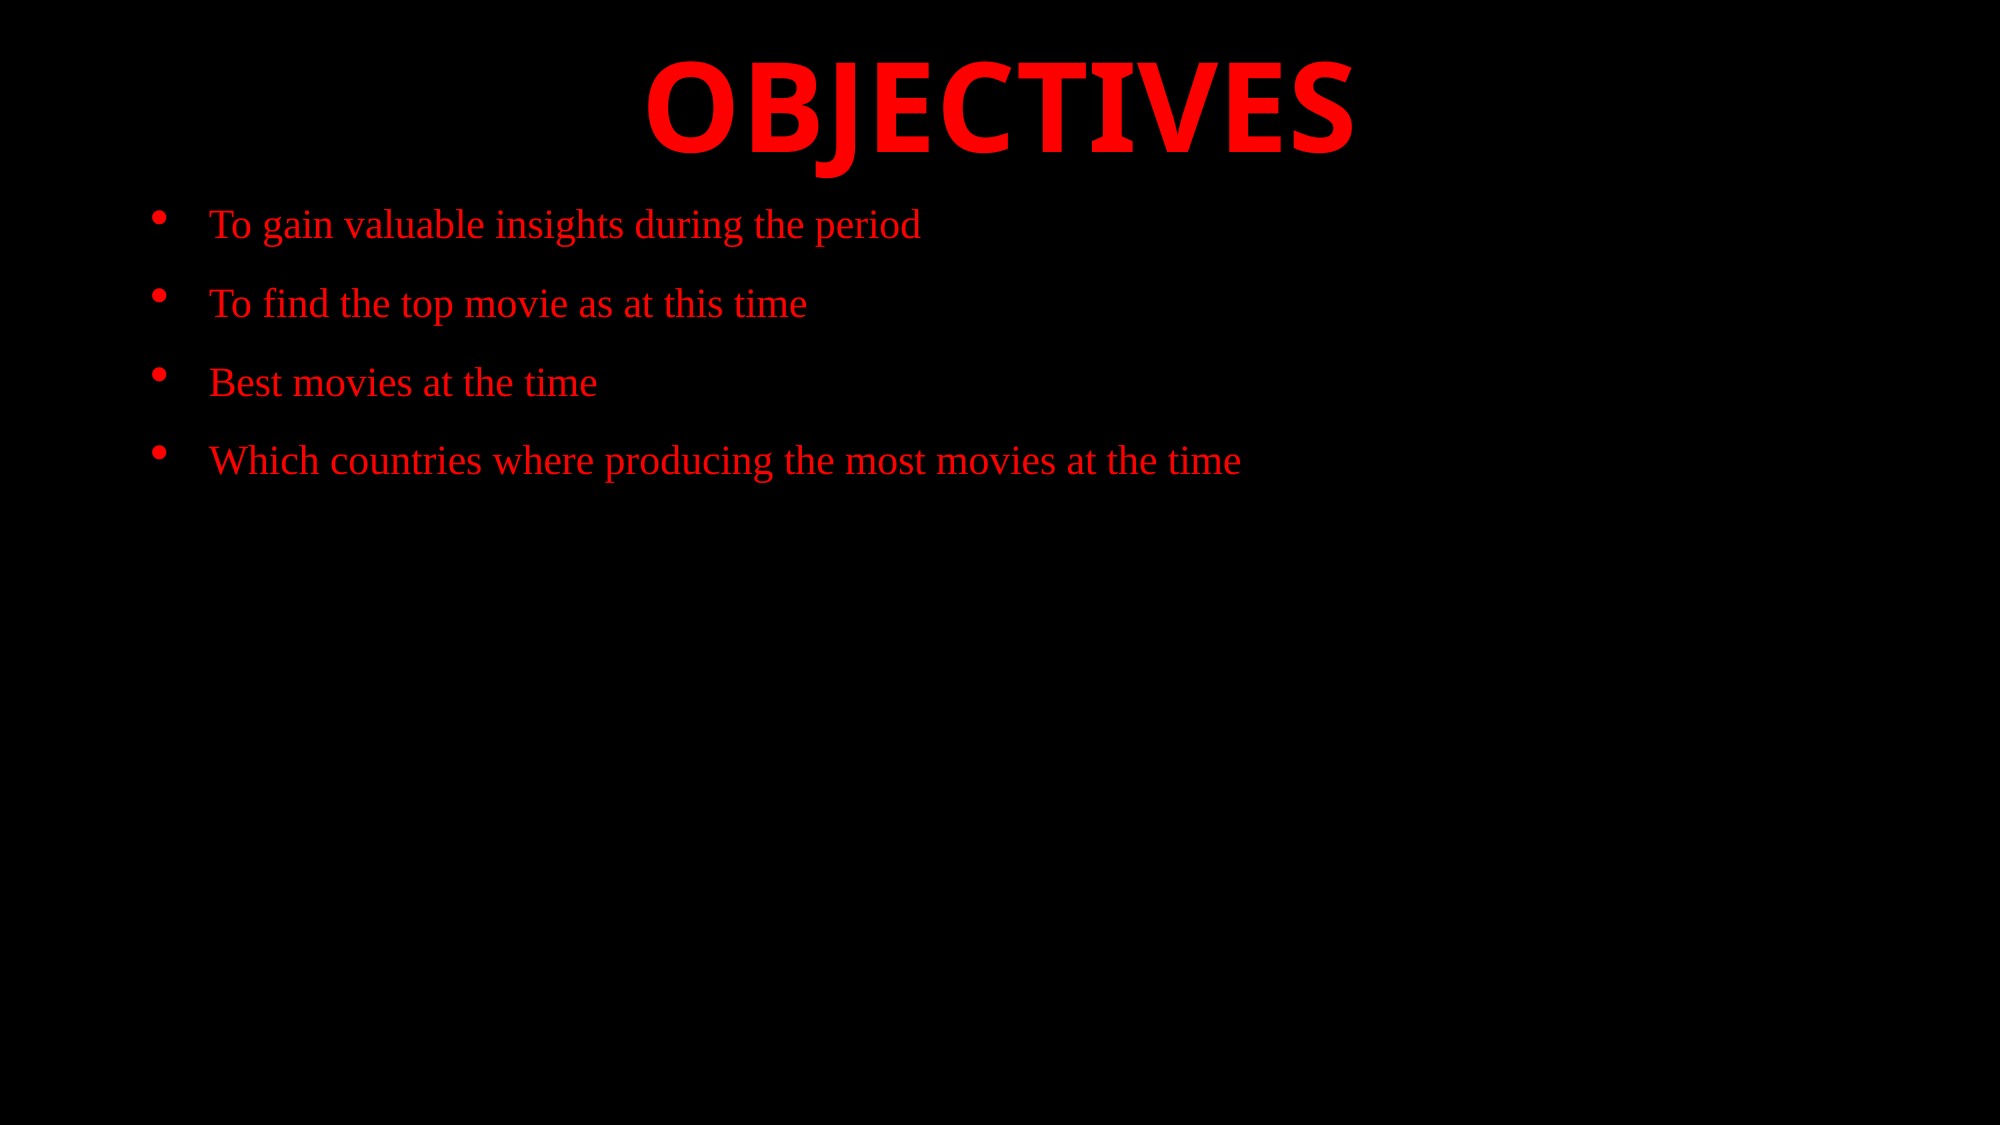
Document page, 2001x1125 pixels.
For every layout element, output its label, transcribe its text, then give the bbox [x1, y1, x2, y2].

list To gain valuable insights during the period To find the top movie as at this time Best movies at the time Which countries where producing the most movies at the time [137, 189, 1863, 809]
title OBJECTIVES [137, 3, 1863, 189]
